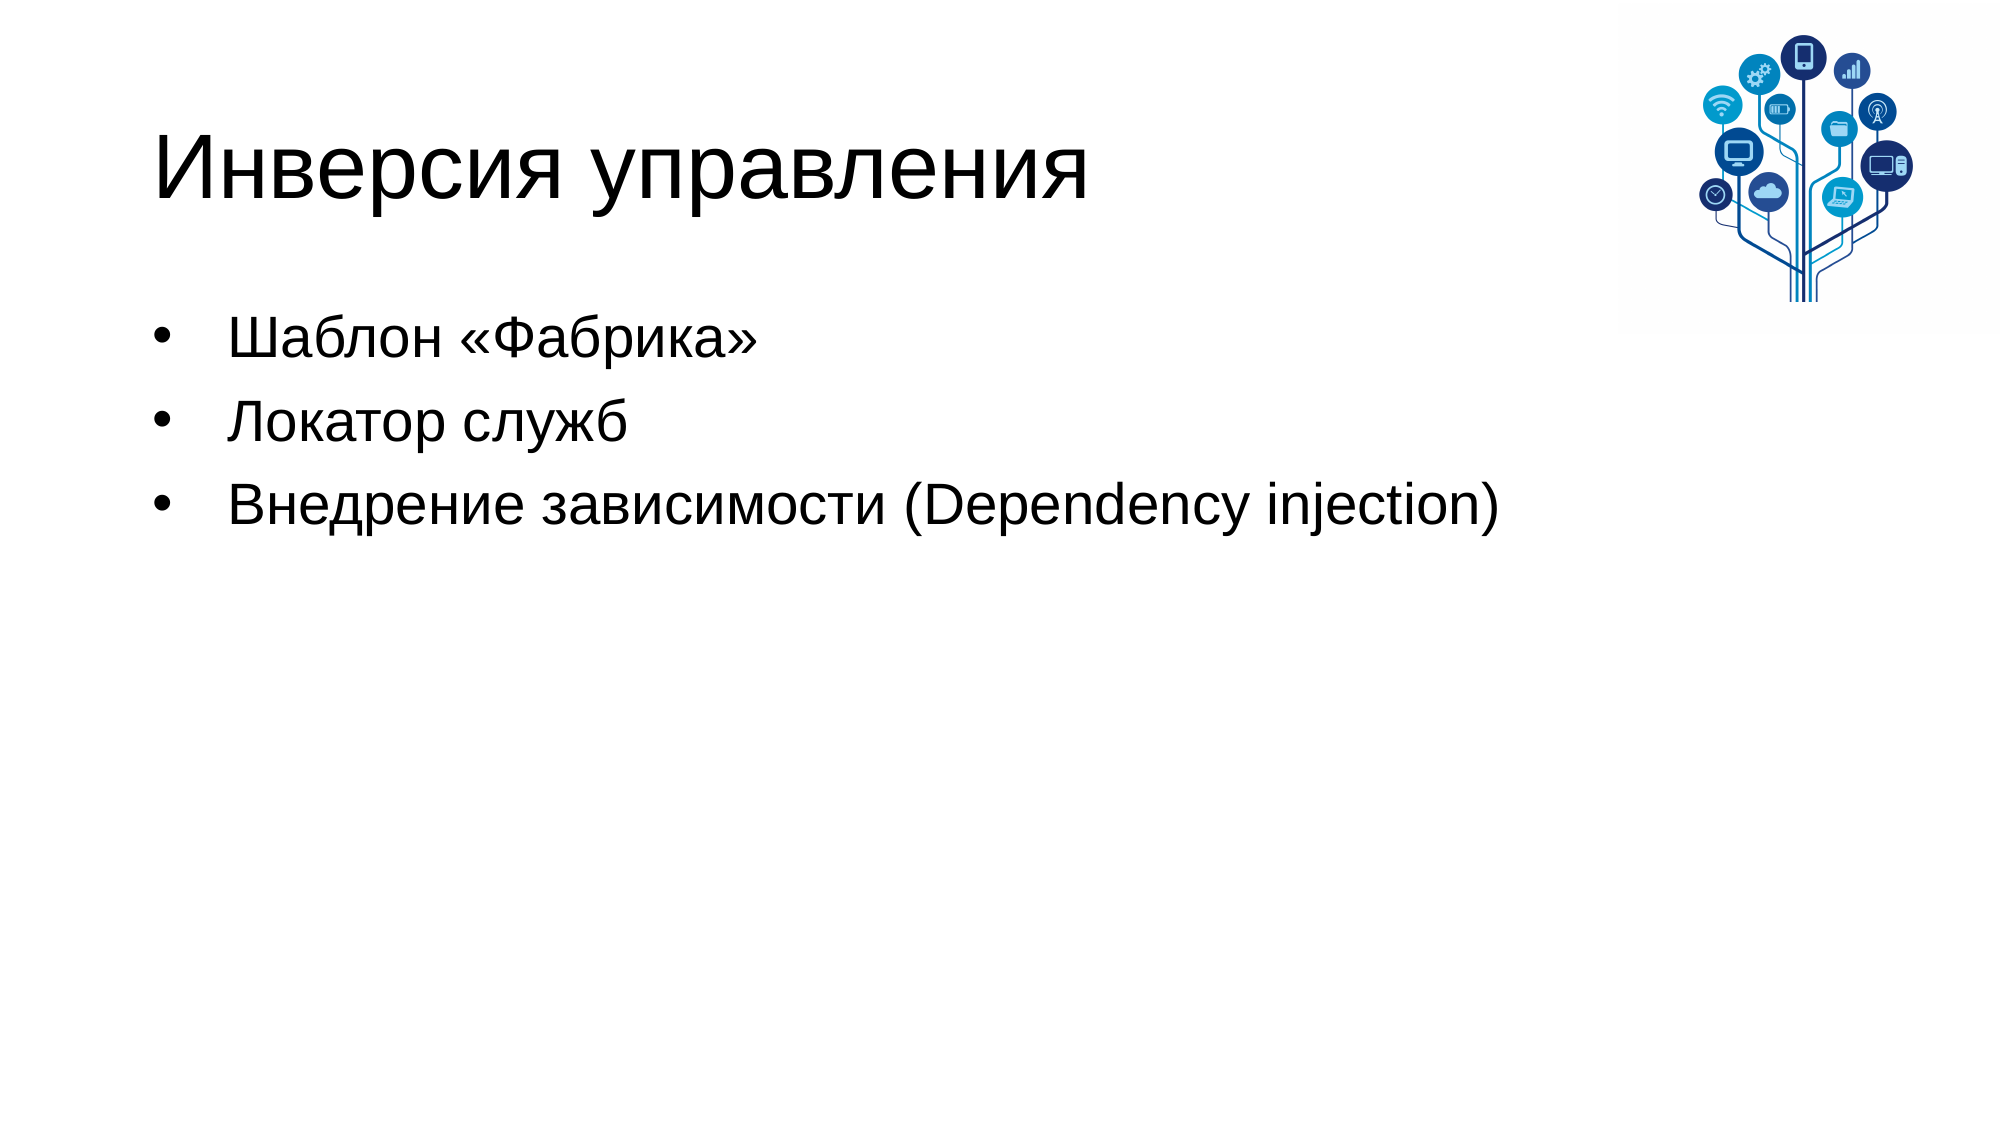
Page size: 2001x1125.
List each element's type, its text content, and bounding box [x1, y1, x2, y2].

list Шаблон «Фабрика» Локатор служб Внедрение зависимости (Dependency injection) [137, 299, 1863, 1103]
picture [1618, 3, 2000, 334]
title Инверсия управления [137, 59, 1692, 278]
